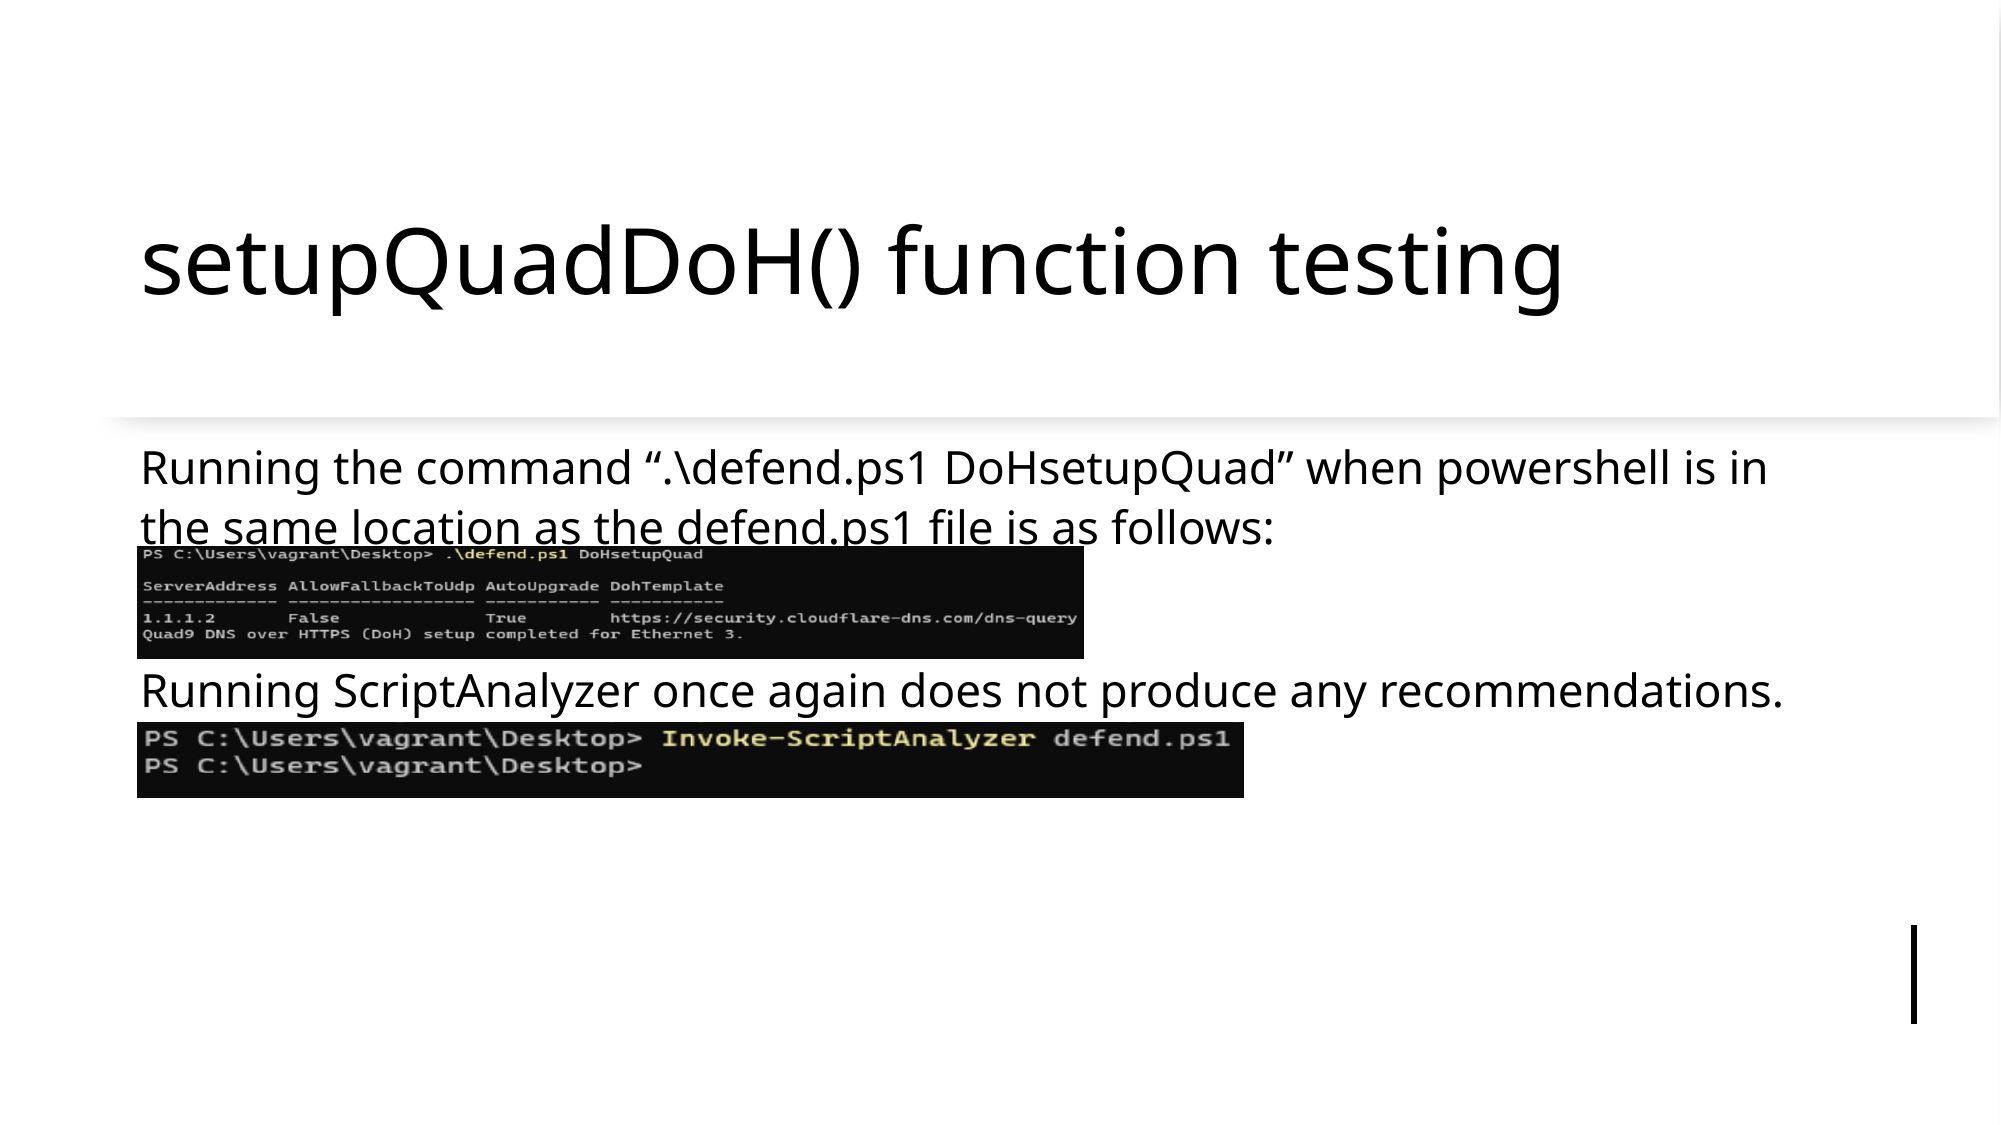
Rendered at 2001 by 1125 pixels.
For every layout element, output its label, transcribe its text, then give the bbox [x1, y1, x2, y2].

title setupQuadDoH() function testing [124, 140, 1828, 376]
picture [137, 546, 1084, 659]
picture [137, 722, 1244, 798]
list Running the command “.\defend.ps1 DoHsetupQuad” when powershell is in the same location as the defend.ps1 file is as follows: Running ScriptAnalyzer once again does not produce any recommendations. [124, 425, 1828, 1072]
